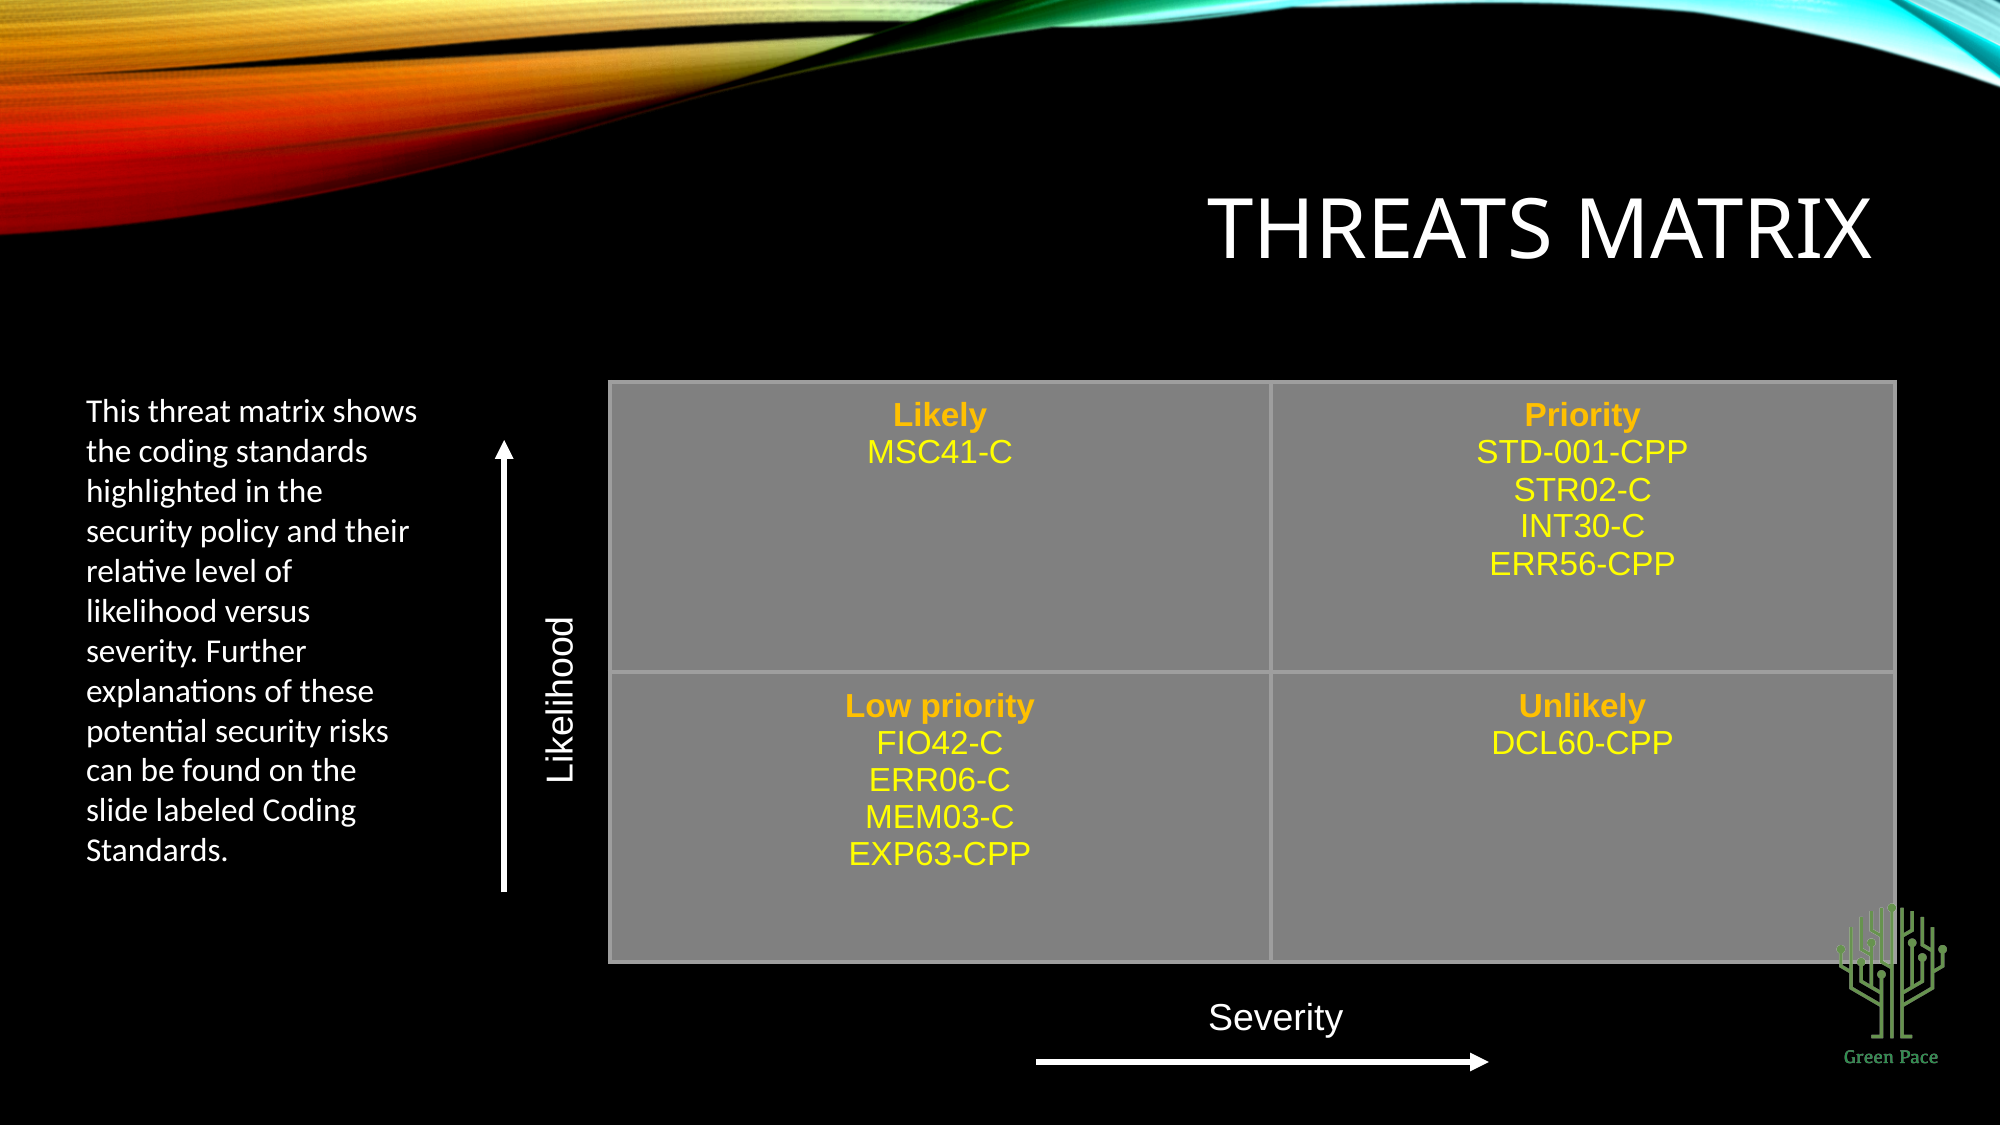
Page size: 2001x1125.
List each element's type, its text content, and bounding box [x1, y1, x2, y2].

text_box Likelihood [527, 521, 588, 800]
title THREATS MATRIX [474, 125, 1888, 338]
picture [0, 0, 2000, 237]
table_header Likely MSC41-C [612, 384, 1269, 670]
picture [1817, 892, 1964, 1082]
table_header Priority STD-001-CPP STR02-C INT30-C ERR56-CPP [1273, 384, 1893, 670]
text_box This threat matrix shows the coding standards highlighted in the security policy and their relative level of likelihood versus severity. Further explanations of these potential security risks can be found on the slide labeled Coding Standards. [71, 381, 436, 931]
table_cell Low priority FIO42-C ERR06-C MEM03-C EXP63-CPP [612, 674, 1269, 960]
text_box Severity [1193, 985, 1258, 1046]
text_box Severity [1267, 985, 1471, 1046]
table_cell Unlikely DCL60-CPP [1273, 674, 1893, 960]
